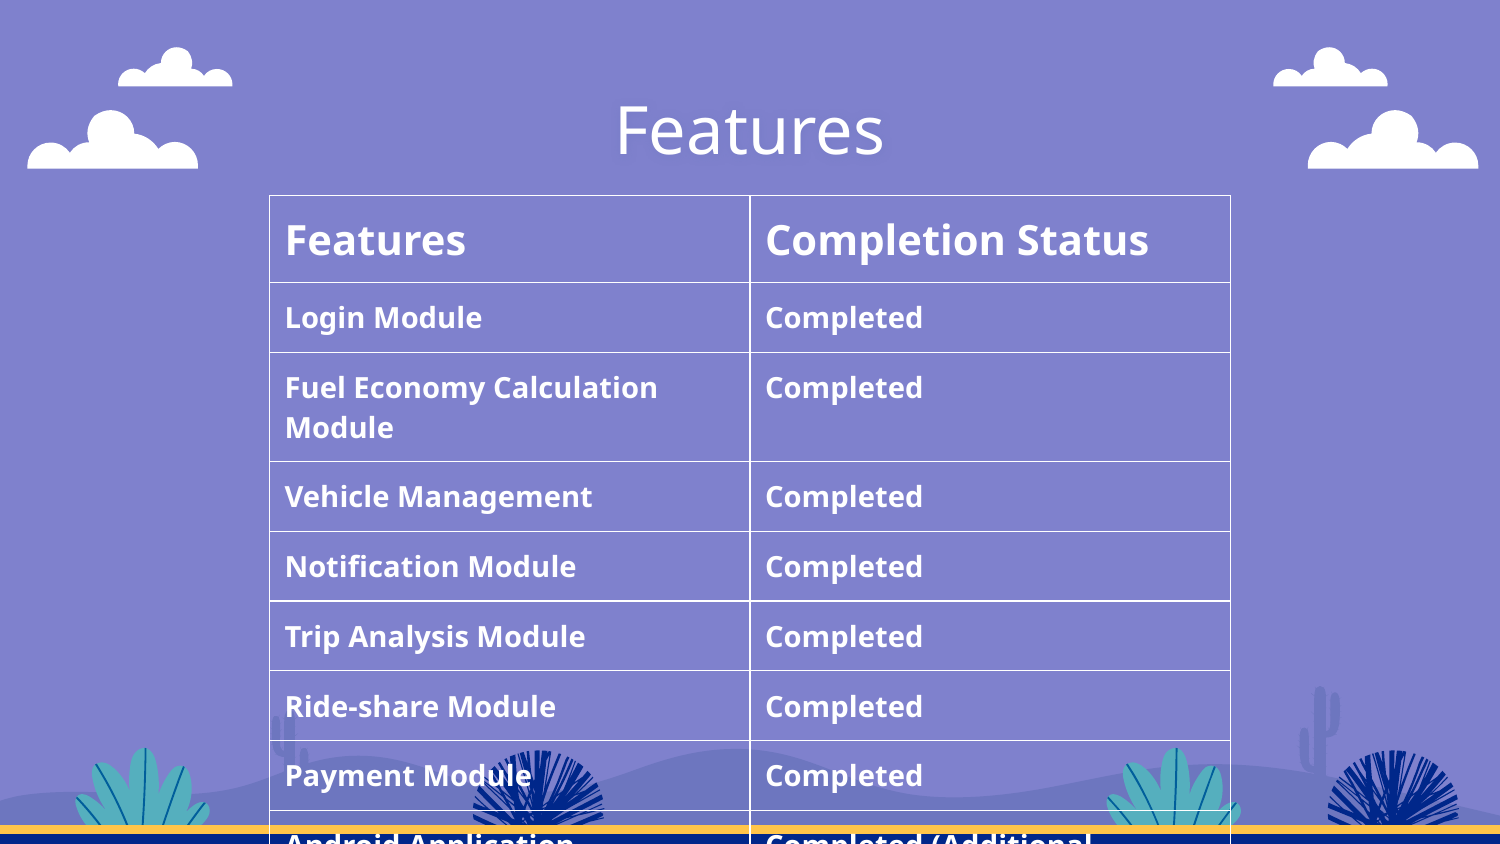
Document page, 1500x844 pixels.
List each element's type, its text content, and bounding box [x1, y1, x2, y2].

table_cell Android Application [270, 811, 749, 844]
table_cell Ride-share Module [270, 671, 749, 740]
table_cell Notification Module [270, 532, 749, 600]
table_cell Completed [751, 741, 1230, 810]
table_cell Completed [751, 462, 1230, 531]
table_cell Vehicle Management [270, 462, 749, 531]
table_cell Completed (Additional Feature) [751, 811, 1230, 844]
title Features [118, 72, 1382, 167]
table_cell Trip Analysis Module [270, 602, 749, 670]
table_cell Completed [751, 602, 1230, 670]
table_cell Completed [751, 532, 1230, 600]
table_cell Completed [751, 283, 1230, 352]
table_cell Login Module [270, 283, 749, 352]
table_cell Completed [751, 353, 1230, 461]
table_cell Completed [751, 671, 1230, 740]
table_cell Payment Module [270, 741, 749, 810]
table_header Features [270, 196, 749, 282]
table_header Completion Status [751, 196, 1230, 282]
table_cell Fuel Economy Calculation Module [270, 353, 749, 461]
